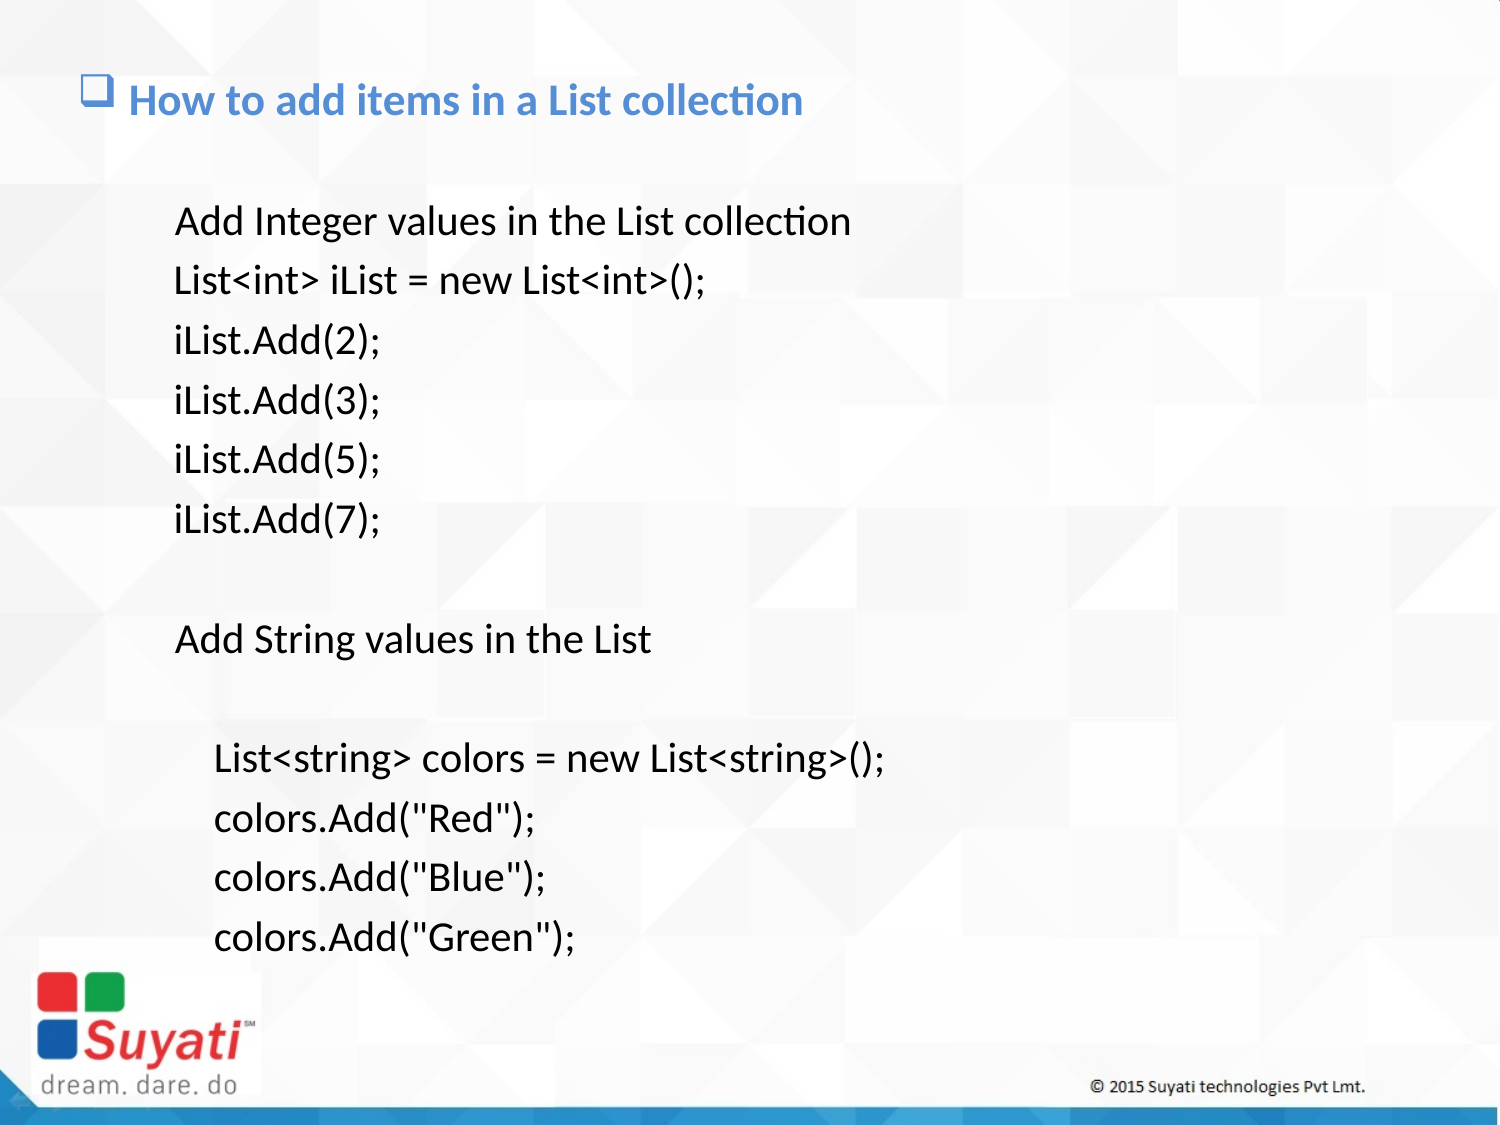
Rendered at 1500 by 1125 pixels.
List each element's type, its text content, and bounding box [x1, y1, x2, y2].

list How to add items in a List collection Add Integer values in the List collection List<int> iList = new List<int>(); iList.Add(2); iList.Add(3); iList.Add(5); iList.Add(7); Add String values in the List List<string> colors = new List<string>(); colors.Add("Red"); colors.Add("Blue"); colors.Add("Green"); [62, 62, 1413, 975]
picture [0, 0, 1500, 1125]
